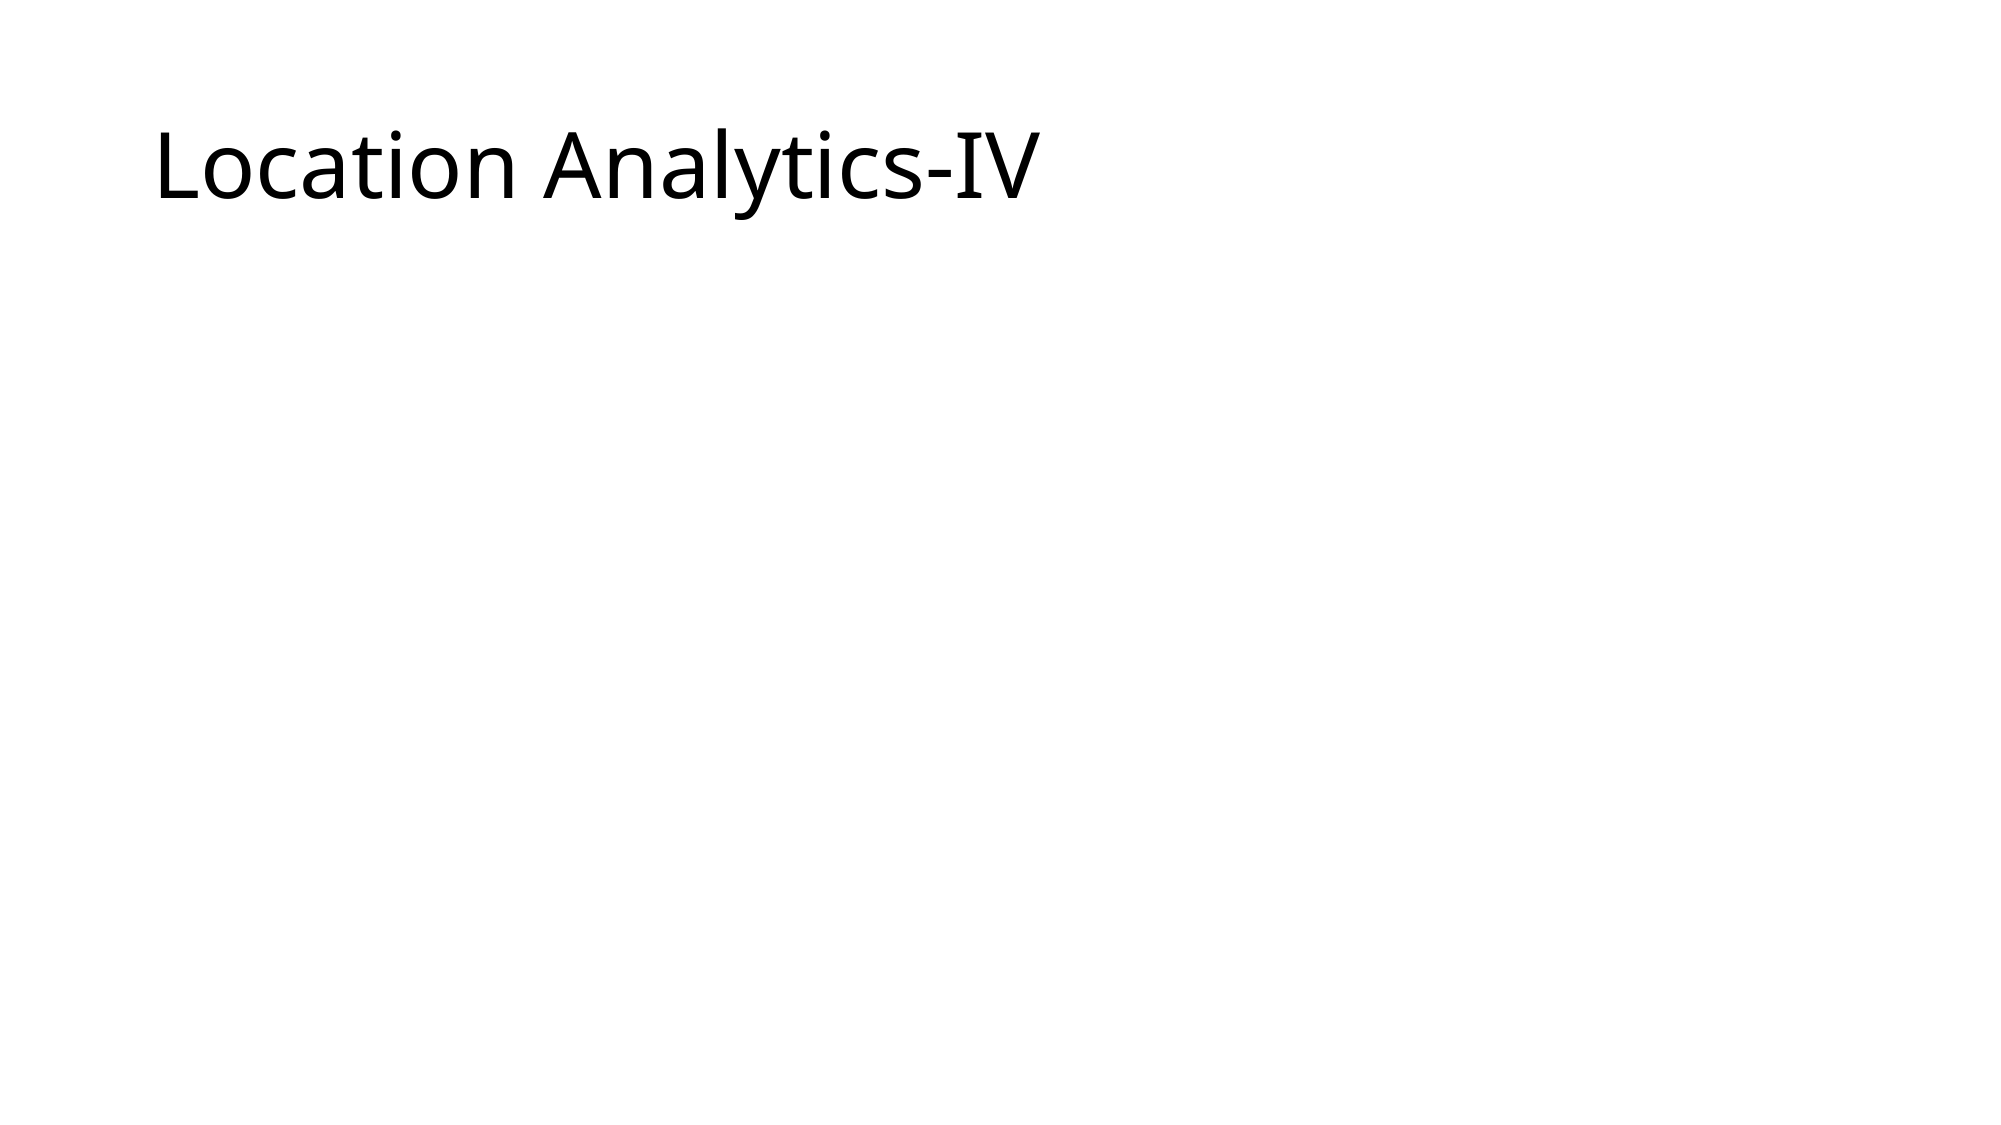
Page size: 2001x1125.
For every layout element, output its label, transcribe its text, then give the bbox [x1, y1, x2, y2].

title Location Analytics-IV [137, 59, 1863, 278]
